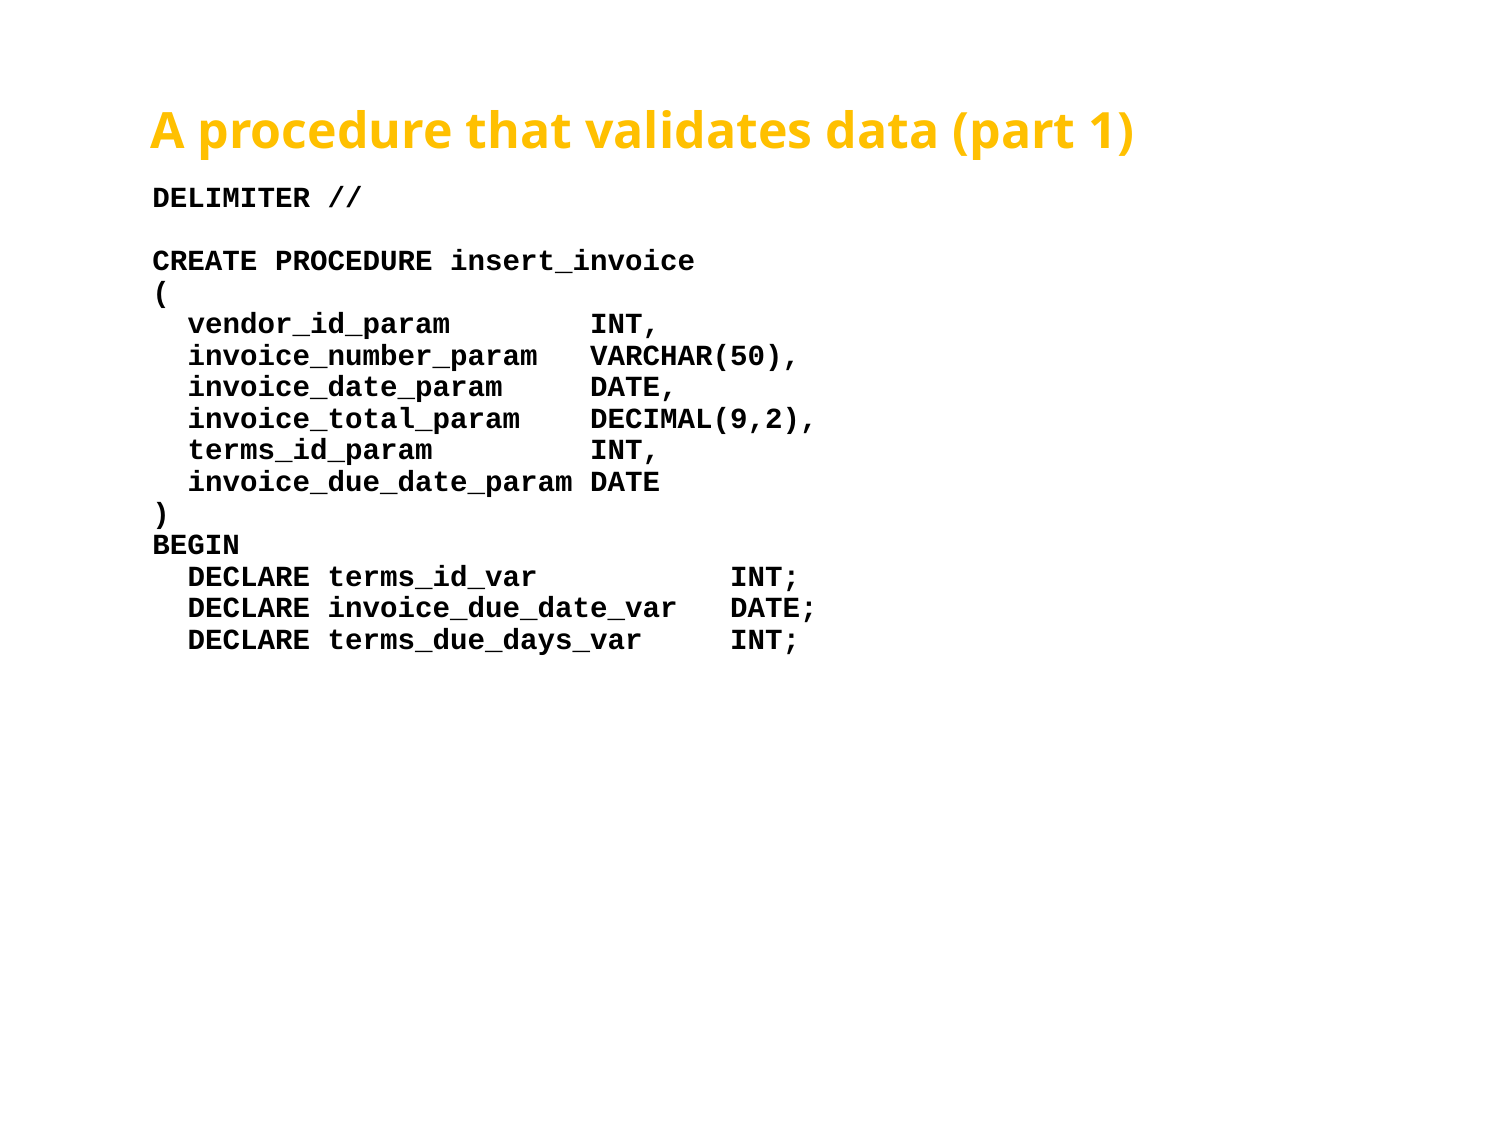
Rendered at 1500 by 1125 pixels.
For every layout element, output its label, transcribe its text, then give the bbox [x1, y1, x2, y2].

list DELIMITER // CREATE PROCEDURE insert_invoice ( vendor_id_param INT, invoice_number_param VARCHAR(50), invoice_date_param DATE, invoice_total_param DECIMAL(9,2), terms_id_param INT, invoice_due_date_param DATE ) BEGIN DECLARE terms_id_var INT; DECLARE invoice_due_date_var DATE; DECLARE terms_due_days_var INT; [137, 174, 1350, 975]
title A procedure that validates data (part 1) [150, 38, 1350, 174]
